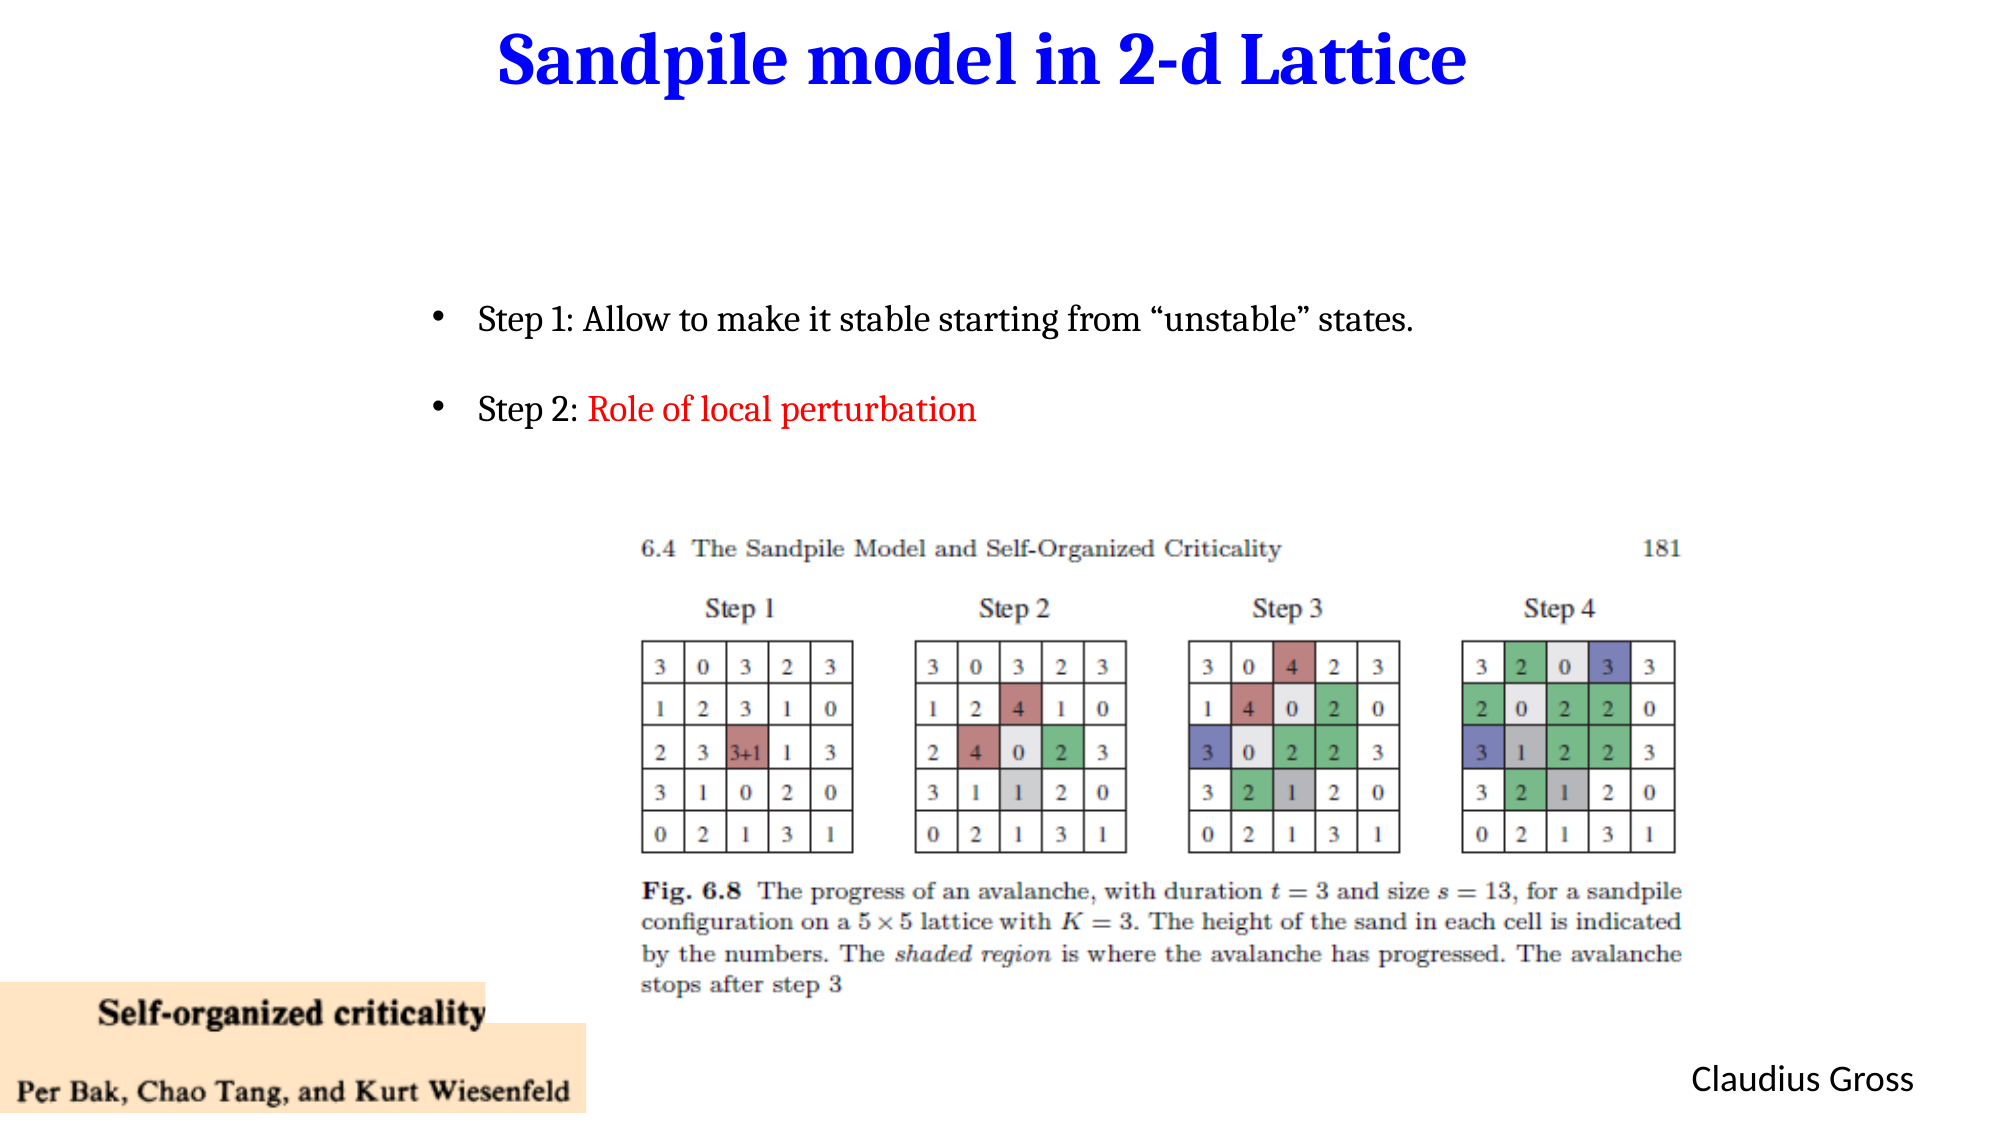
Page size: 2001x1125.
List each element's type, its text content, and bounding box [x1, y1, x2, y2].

text_box Sandpile model in 2-d Lattice [43, 12, 1925, 108]
picture [0, 460, 1720, 1113]
text_box Claudius Gross [1676, 1046, 1930, 1107]
text_box Step 1: Allow to make it stable starting from “unstable” states. Step 2: Role of local perturbation [417, 286, 1430, 436]
